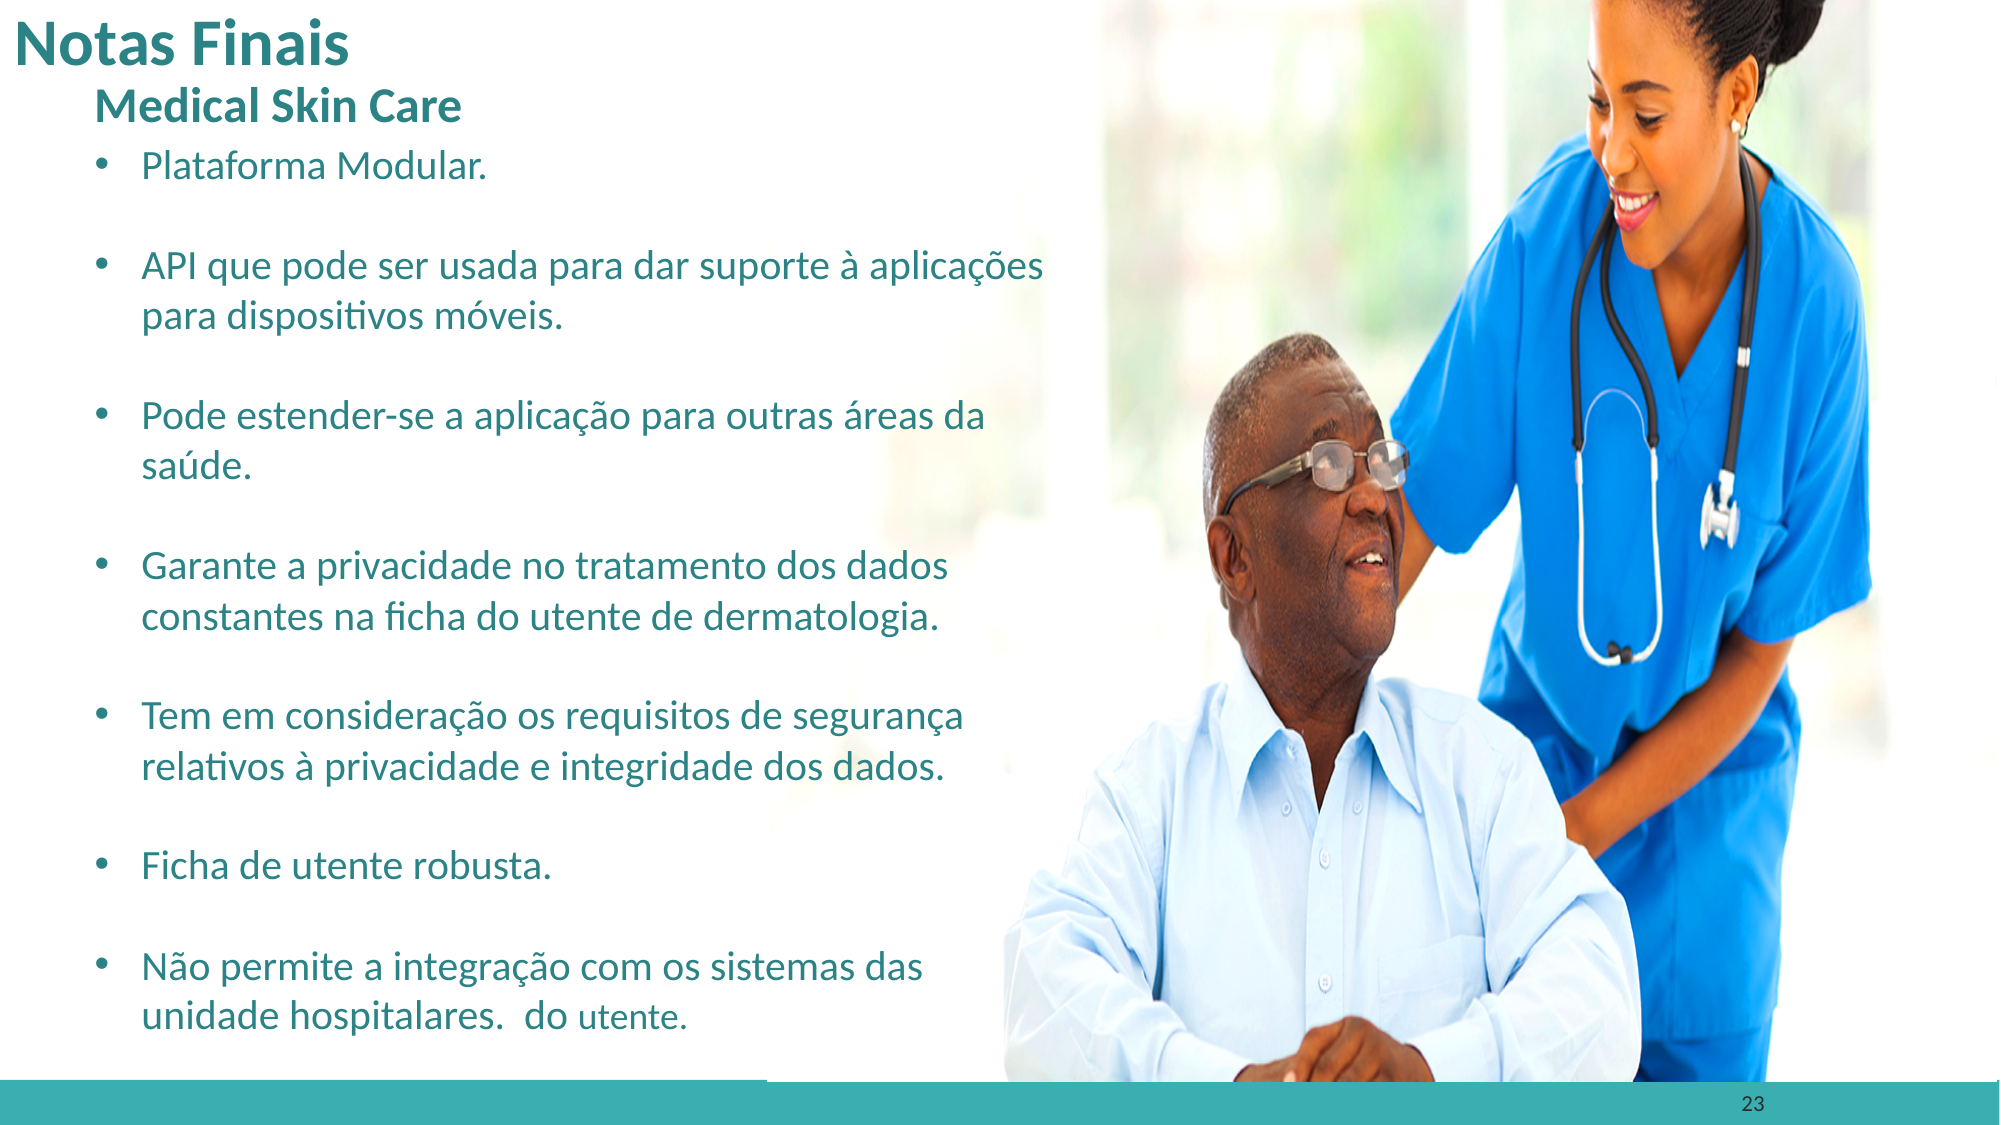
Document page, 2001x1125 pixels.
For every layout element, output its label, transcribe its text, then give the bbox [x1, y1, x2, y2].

text_box Plataforma Modular. API que pode ser usada para dar suporte à aplicações para dispositivos móveis. Pode estender-se a aplicação para outras áreas da saúde. Garante a privacidade no tratamento dos dados constantes na ficha do utente de dermatologia. Tem em consideração os requisitos de segurança relativos à privacidade e integridade dos dados. Ficha de utente robusta. Não permite a integração com os sistemas das unidade hospitalares. do utente. [79, 130, 767, 1046]
picture [767, 0, 1997, 1082]
text_box Medical Skin Care [79, 71, 487, 212]
text_box Notas Finais [0, 0, 738, 140]
slide_number 23 [1674, 1083, 1780, 1122]
